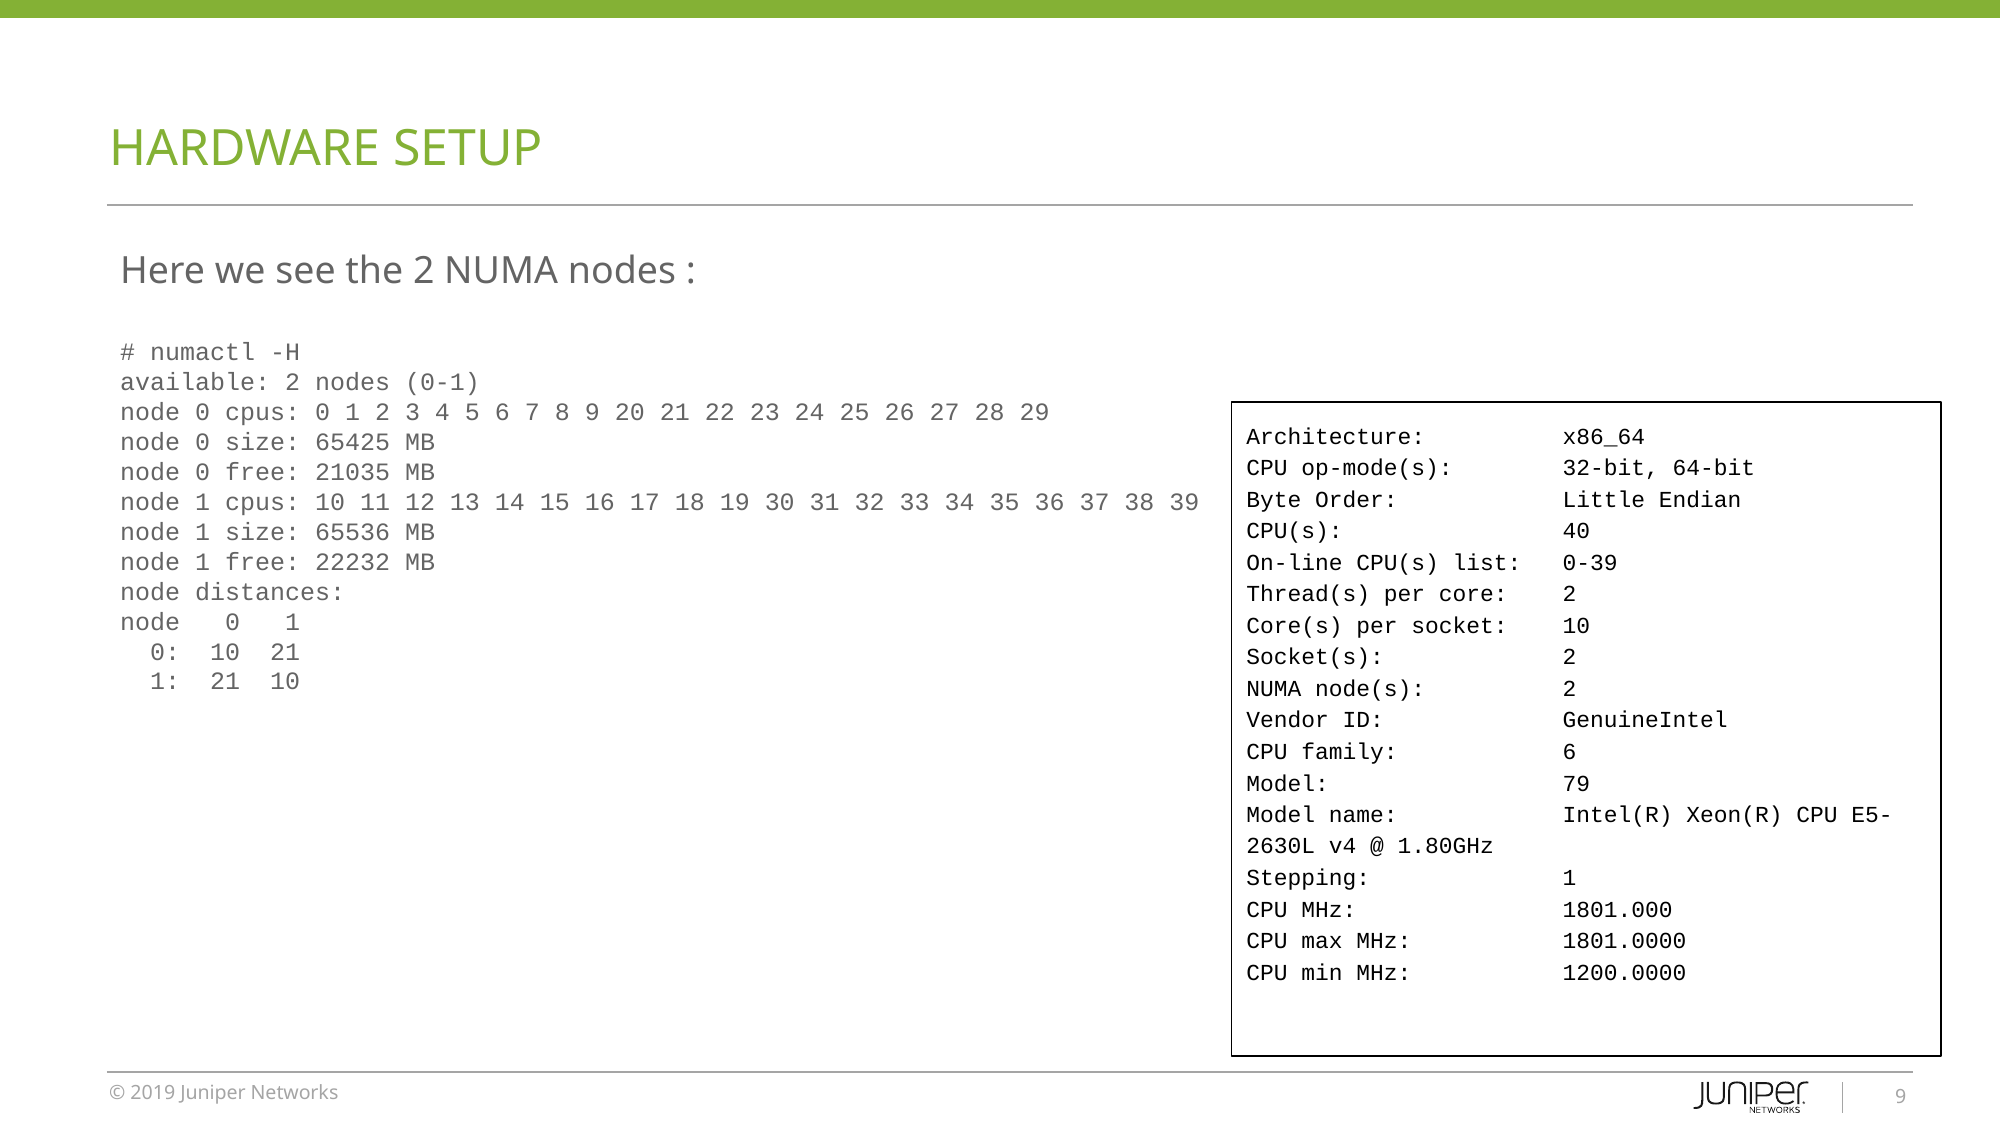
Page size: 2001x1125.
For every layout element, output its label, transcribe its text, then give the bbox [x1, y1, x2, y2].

text_box Architecture: x86_64 CPU op-mode(s): 32-bit, 64-bit Byte Order: Little Endian CPU(s): 40 On-line CPU(s) list: 0-39 Thread(s) per core: 2 Core(s) per socket: 10 Socket(s): 2 NUMA node(s): 2 Vendor ID: GenuineIntel CPU family: 6 Model: 79 Model name: Intel(R) Xeon(R) CPU E5-2630L v4 @ 1.80GHz Stepping: 1 CPU MHz: 1801.000 CPU max MHz: 1801.0000 CPU min MHz: 1200.0000 [1231, 402, 1942, 1056]
title HARDWARE SETUP [109, 35, 1913, 177]
text_box … [277, 1102, 2000, 1125]
text_box Here we see the 2 NUMA nodes : # numactl -H available: 2 nodes (0-1) node 0 cpus: 0 1 2 3 4 5 6 7 8 9 20 21 22 23 24 25 26 27 28 29 node 0 size: 65425 MB node 0 free: 21035 MB node 1 cpus: 10 11 12 13 14 15 16 17 18 19 30 31 32 33 34 35 36 37 38 39 node 1 size: 65536 MB node 1 free: 22232 MB node distances: node 0 1 0: 10 21 1: 21 10 [120, 245, 1902, 822]
slide_number ‹#› [1852, 1085, 1907, 1102]
